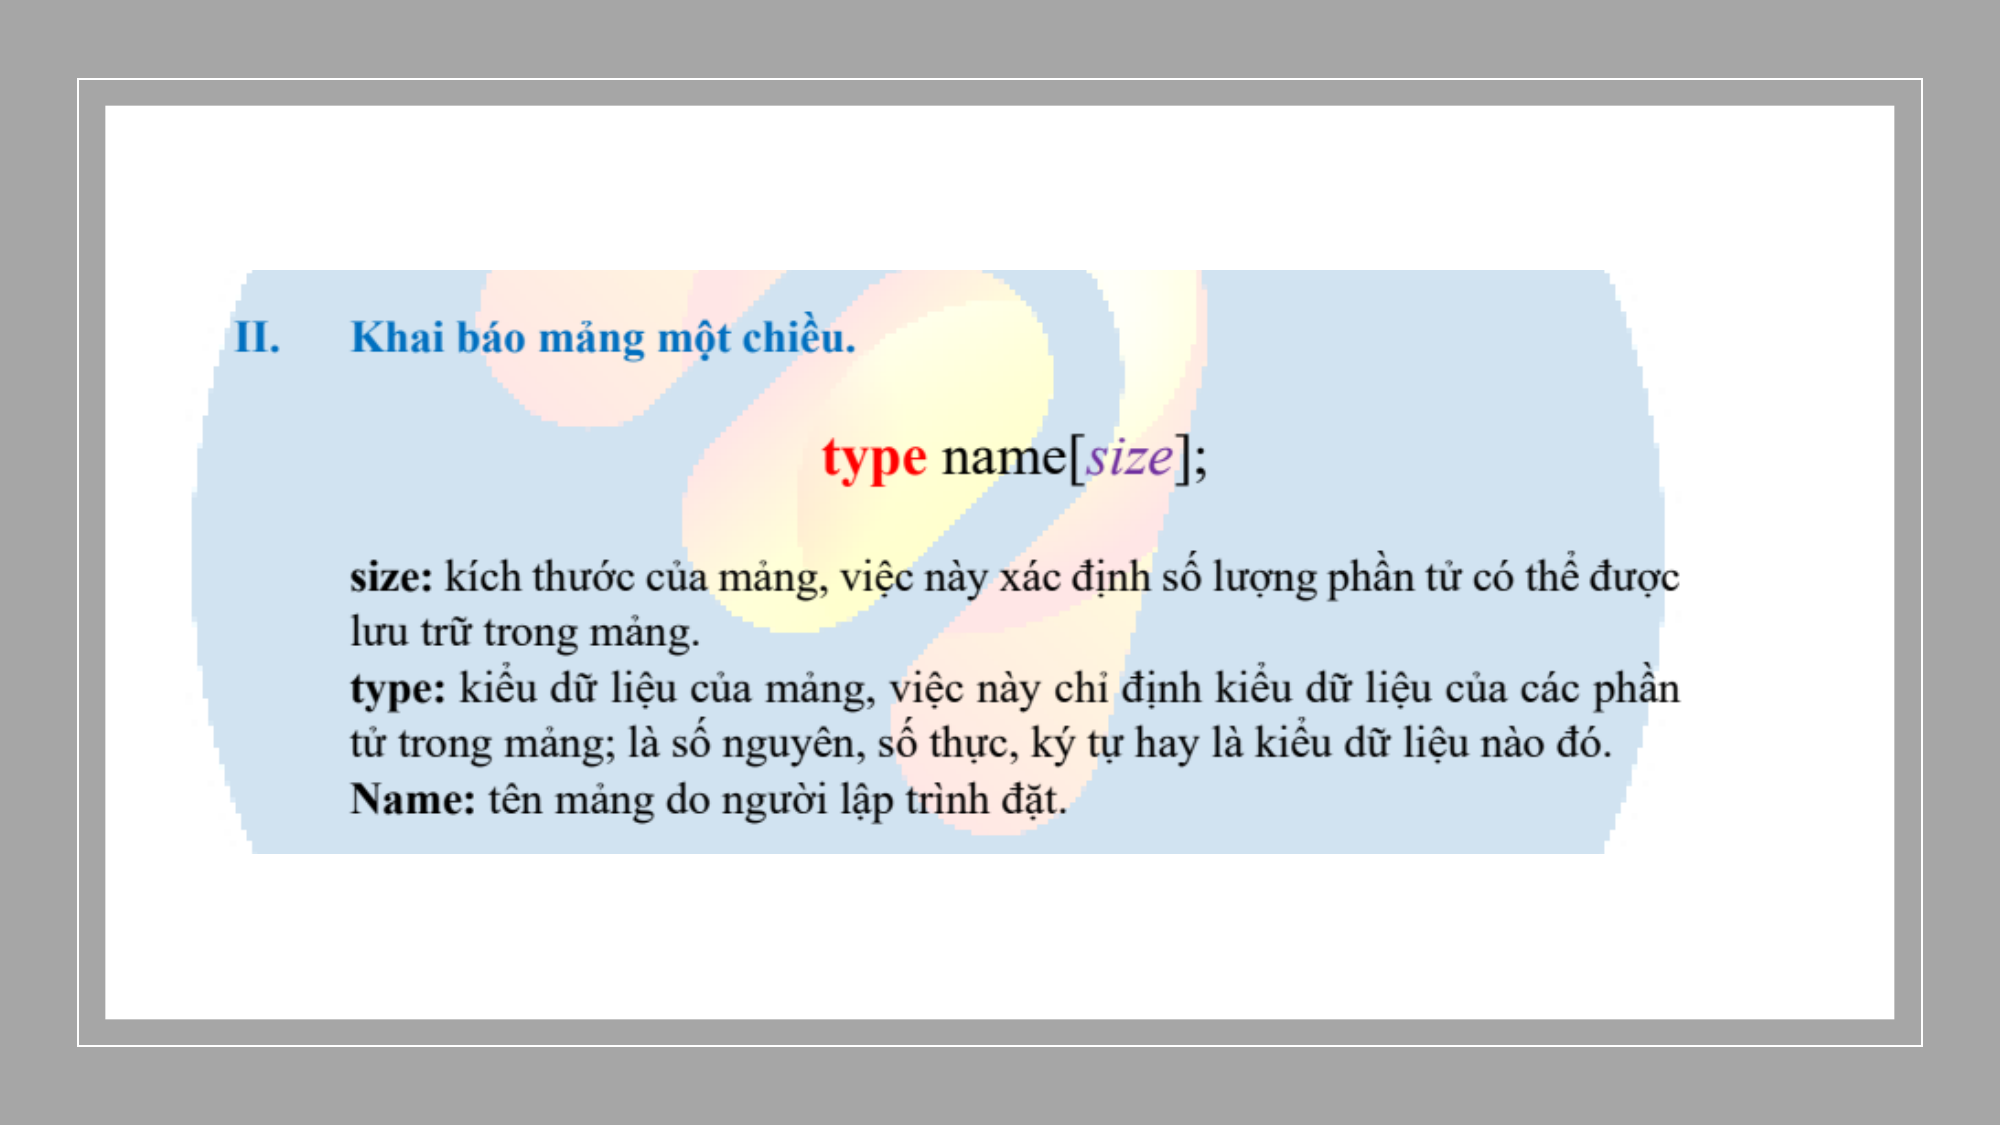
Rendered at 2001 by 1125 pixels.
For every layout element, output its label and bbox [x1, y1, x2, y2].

text_box [0, 0, 2000, 1125]
text_box [104, 104, 1895, 1020]
text_box [77, 78, 1923, 1047]
picture [183, 270, 1817, 854]
